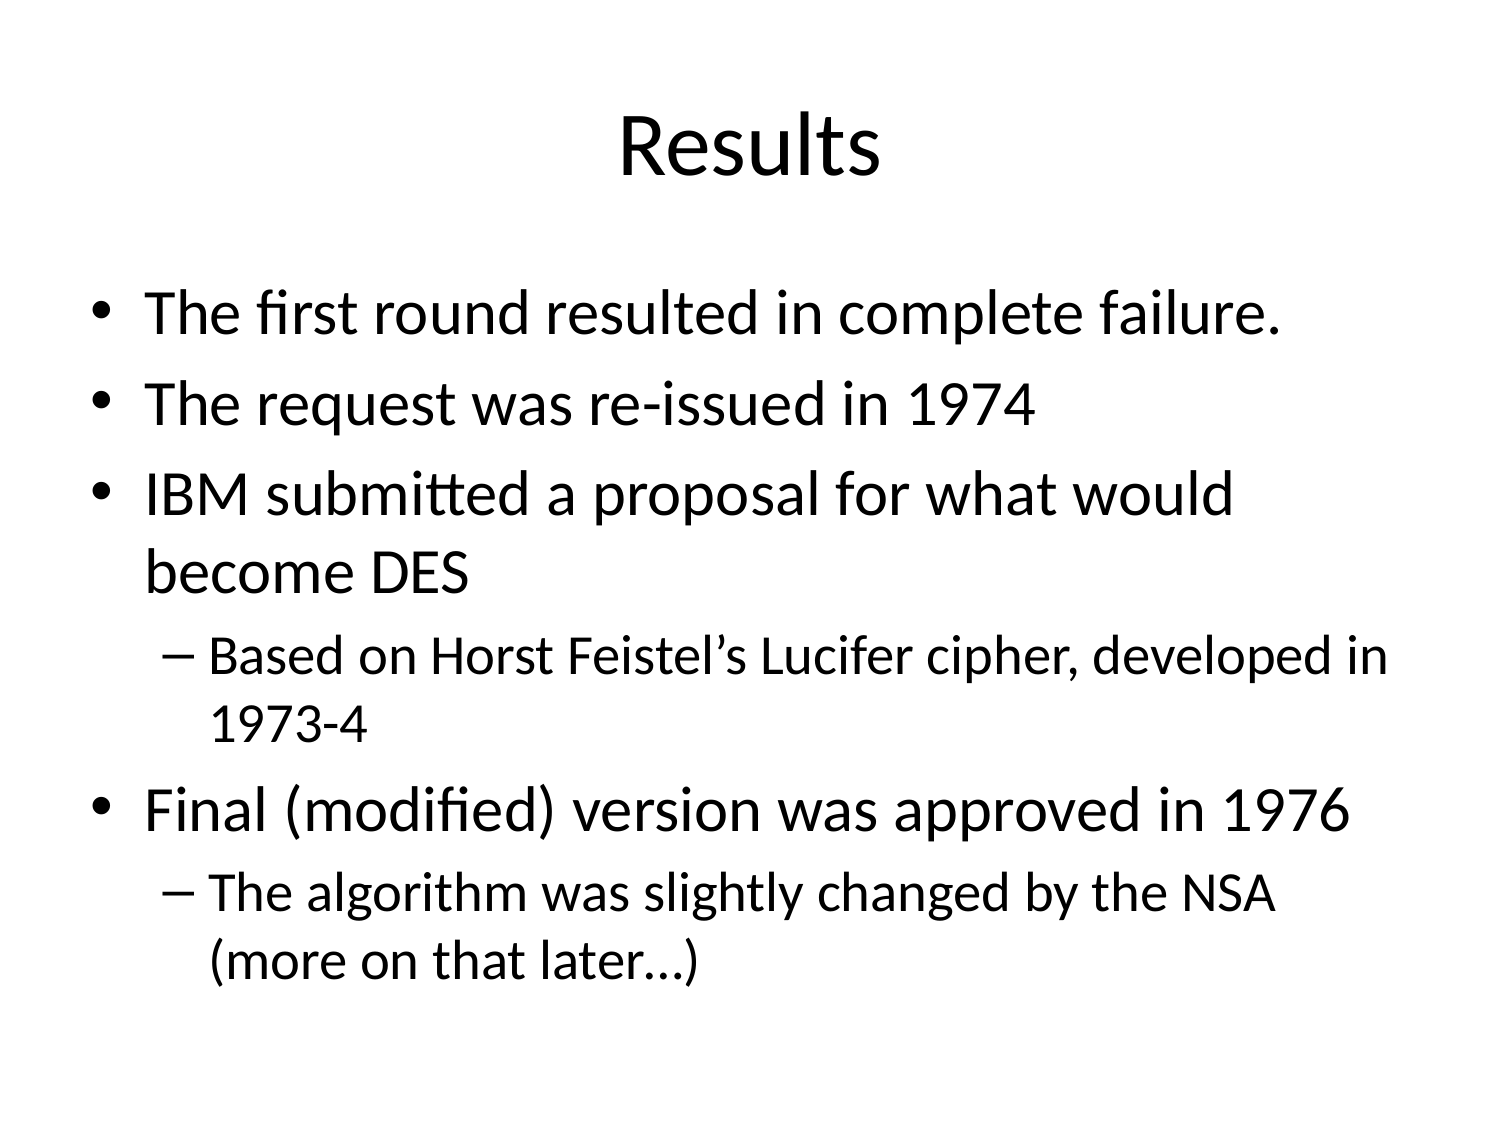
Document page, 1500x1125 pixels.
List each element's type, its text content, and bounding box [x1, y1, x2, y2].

title Results [75, 45, 1425, 233]
list The first round resulted in complete failure. The request was re-issued in 1974 IBM submitted a proposal for what would become DES Based on Horst Feistel’s Lucifer cipher, developed in 1973-4 Final (modified) version was approved in 1976 The algorithm was slightly changed by the NSA (more on that later…) [75, 262, 1425, 1005]
